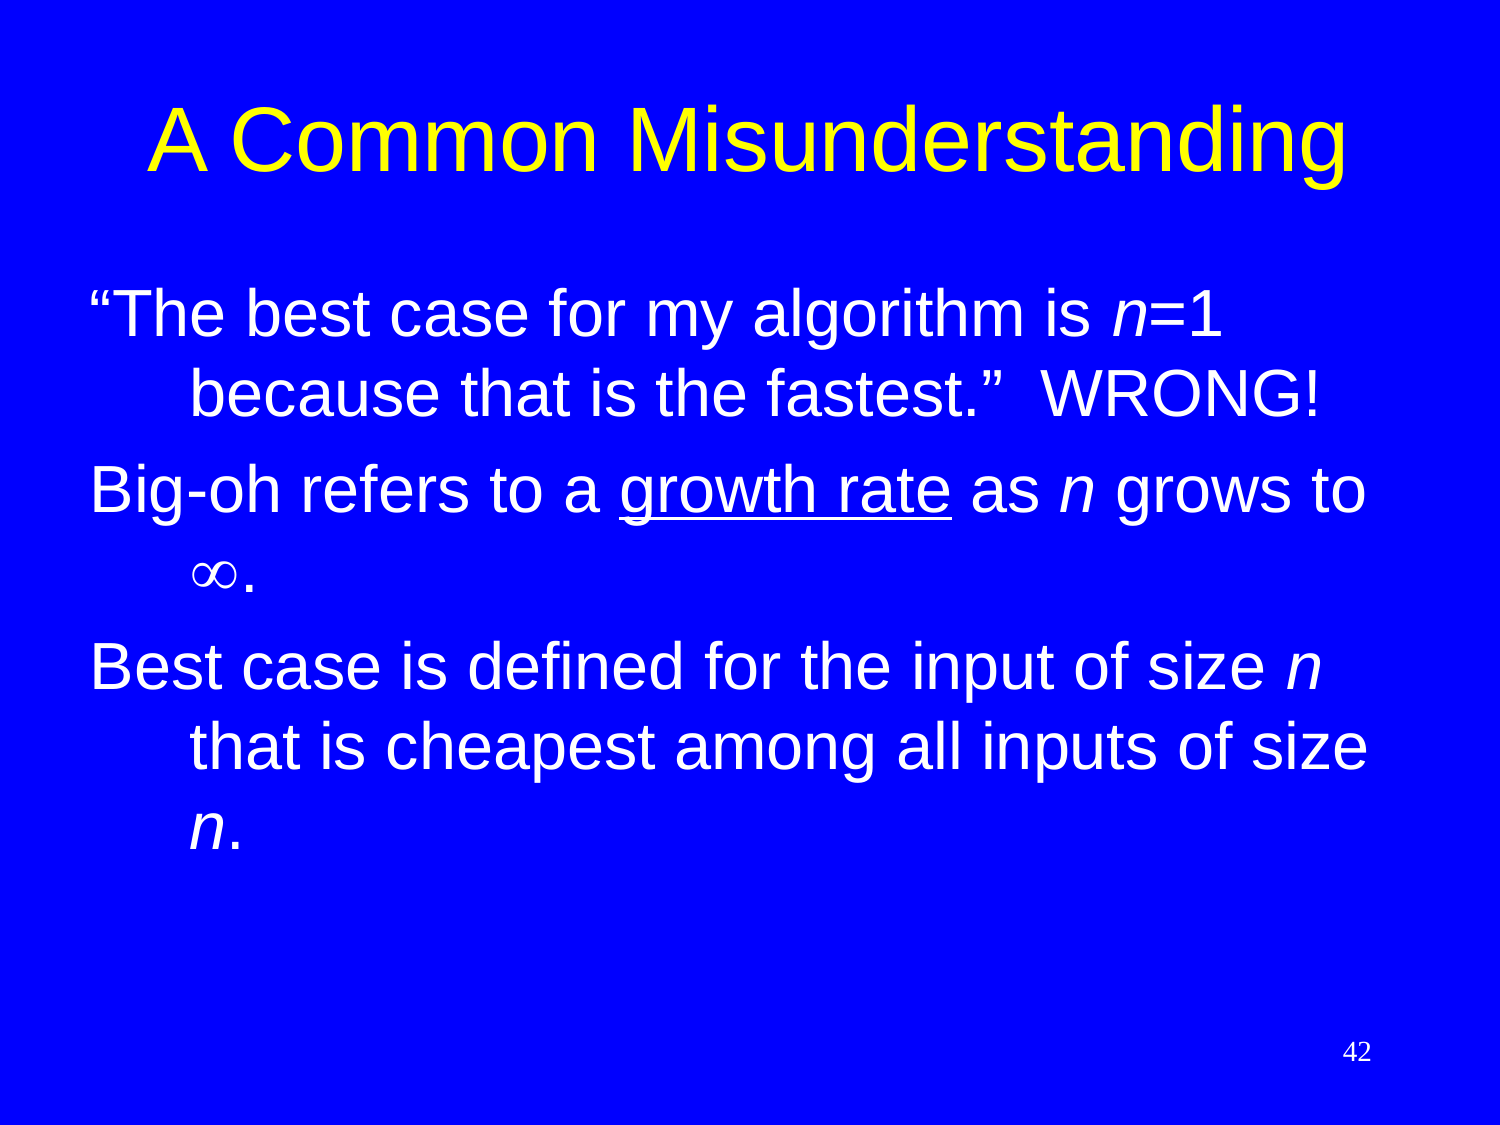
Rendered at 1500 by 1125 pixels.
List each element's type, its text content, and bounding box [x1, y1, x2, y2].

list “The best case for my algorithm is n=1 because that is the fastest.” WRONG! Big-oh refers to a growth rate as n grows to . Best case is defined for the input of size n that is cheapest among all inputs of size n. [74, 262, 1425, 1012]
title A Common Misunderstanding [74, 59, 1425, 210]
slide_number 42 [1074, 1024, 1388, 1101]
